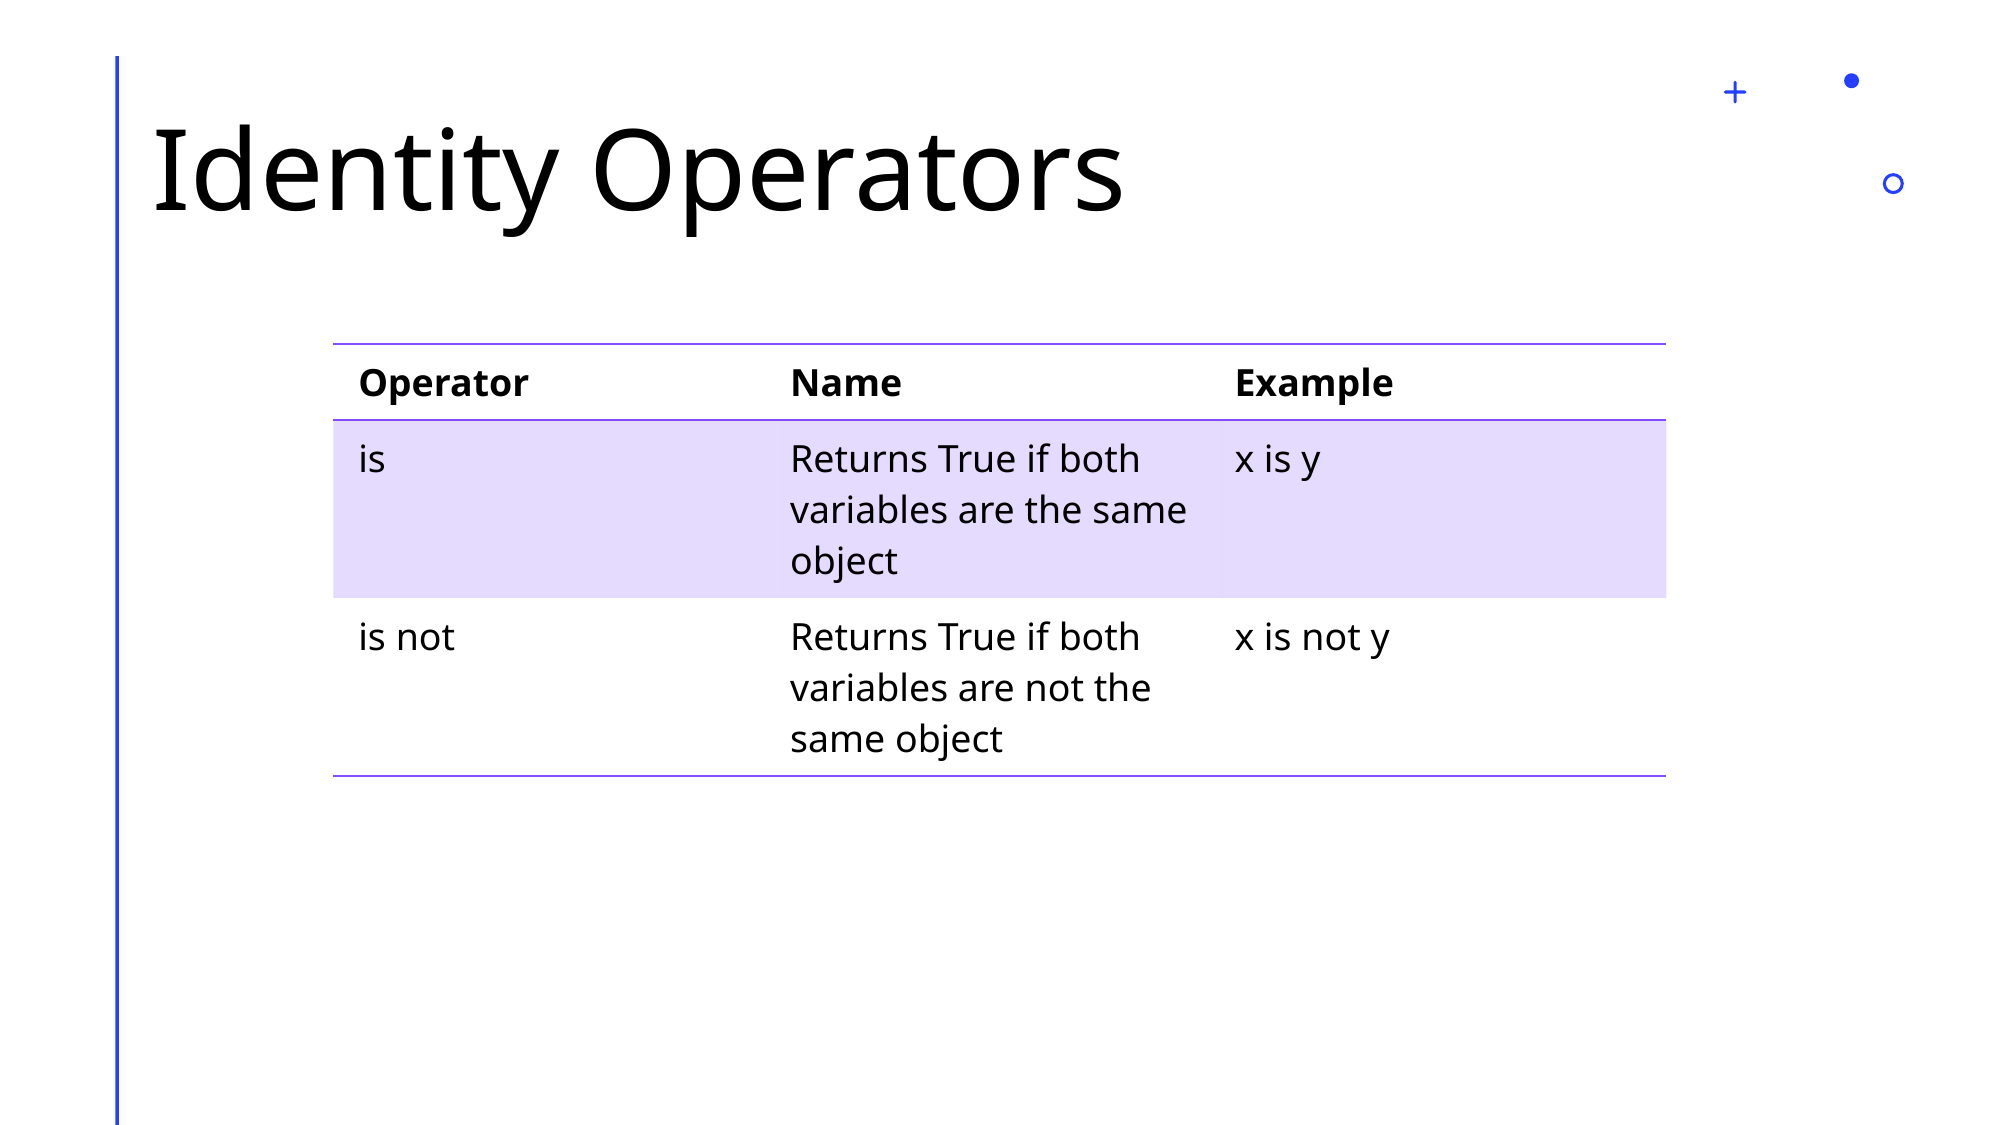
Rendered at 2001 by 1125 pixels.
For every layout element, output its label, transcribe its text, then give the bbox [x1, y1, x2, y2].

table_header Example [1222, 345, 1666, 419]
table_cell Returns True if both variables are not the same object [778, 598, 1222, 775]
title Identity Operators [137, 59, 1863, 278]
table_cell is not [333, 598, 778, 775]
table_header Name [778, 345, 1222, 419]
table_cell is [333, 421, 778, 598]
table_cell x is not y [1222, 598, 1666, 775]
table_header Operator [333, 345, 778, 419]
table_cell x is y [1222, 421, 1666, 598]
table_cell Returns True if both variables are the same object [778, 421, 1222, 598]
